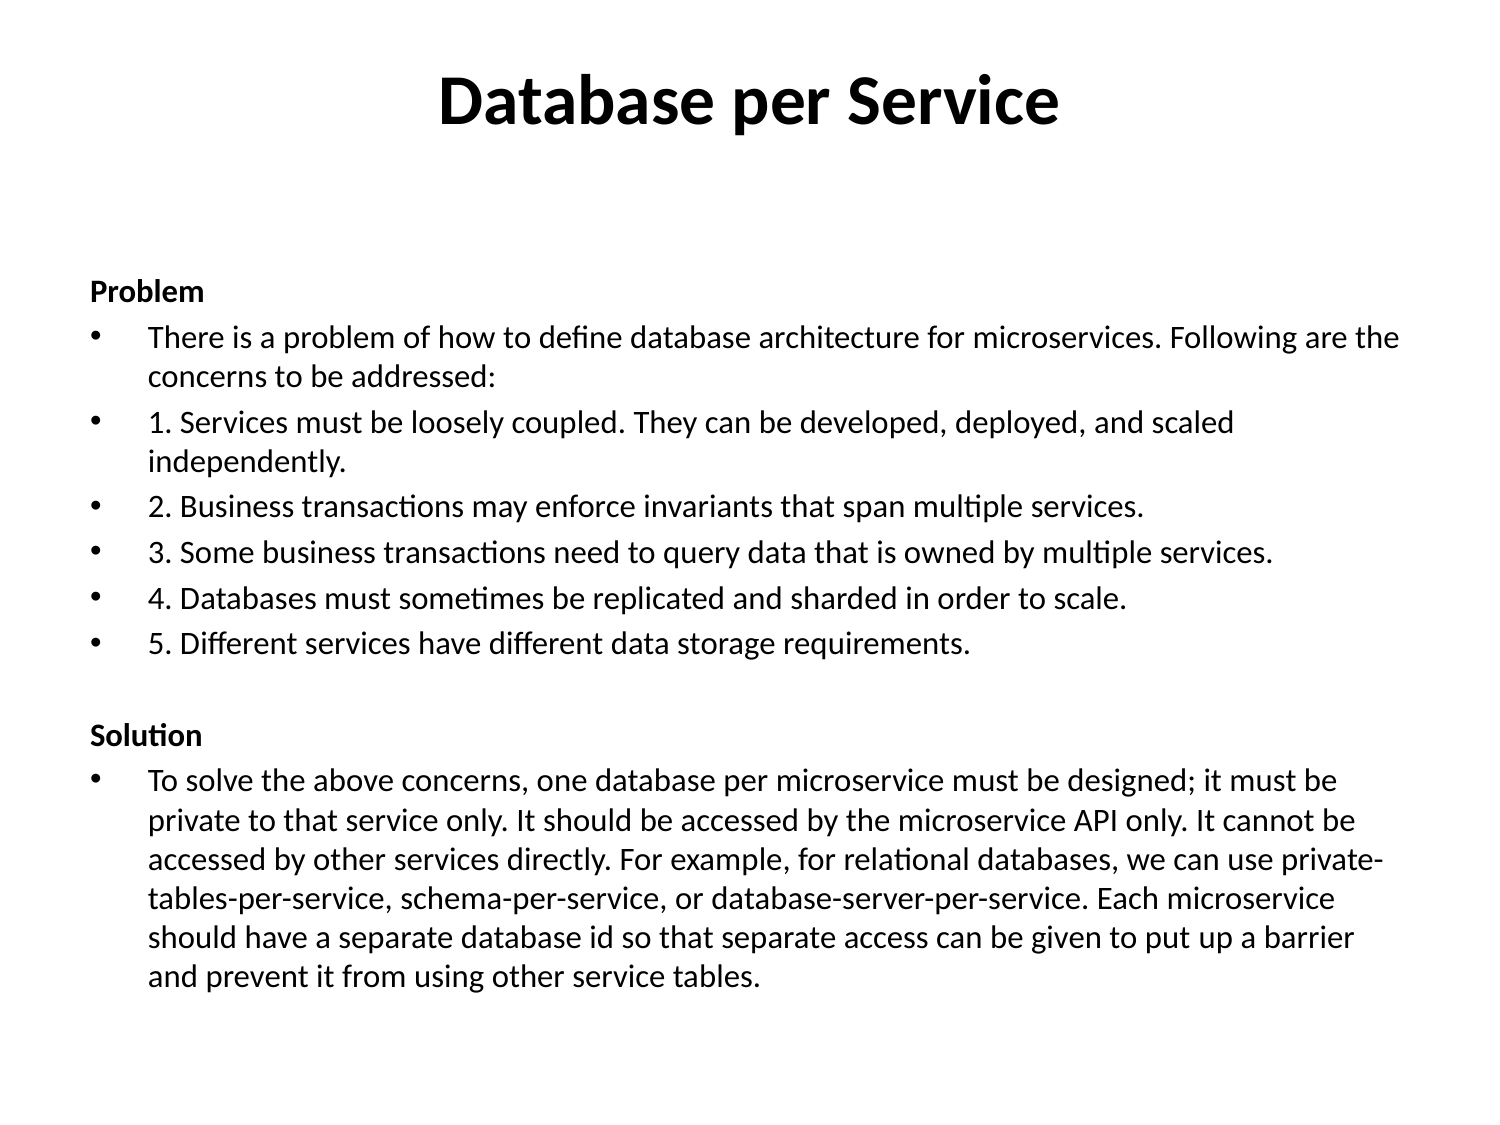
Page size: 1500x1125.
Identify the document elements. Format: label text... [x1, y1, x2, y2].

title Database per Service [75, 45, 1425, 233]
list Problem There is a problem of how to define database architecture for microservices. Following are the concerns to be addressed: 1. Services must be loosely coupled. They can be developed, deployed, and scaled independently. 2. Business transactions may enforce invariants that span multiple services. 3. Some business transactions need to query data that is owned by multiple services. 4. Databases must sometimes be replicated and sharded in order to scale. 5. Different services have different data storage requirements. Solution To solve the above concerns, one database per microservice must be designed; it must be private to that service only. It should be accessed by the microservice API only. It cannot be accessed by other services directly. For example, for relational databases, we can use private-tables-per-service, schema-per-service, or database-server-per-service. Each microservice should have a separate database id so that separate access can be given to put up a barrier and prevent it from using other service tables. [75, 262, 1425, 1005]
